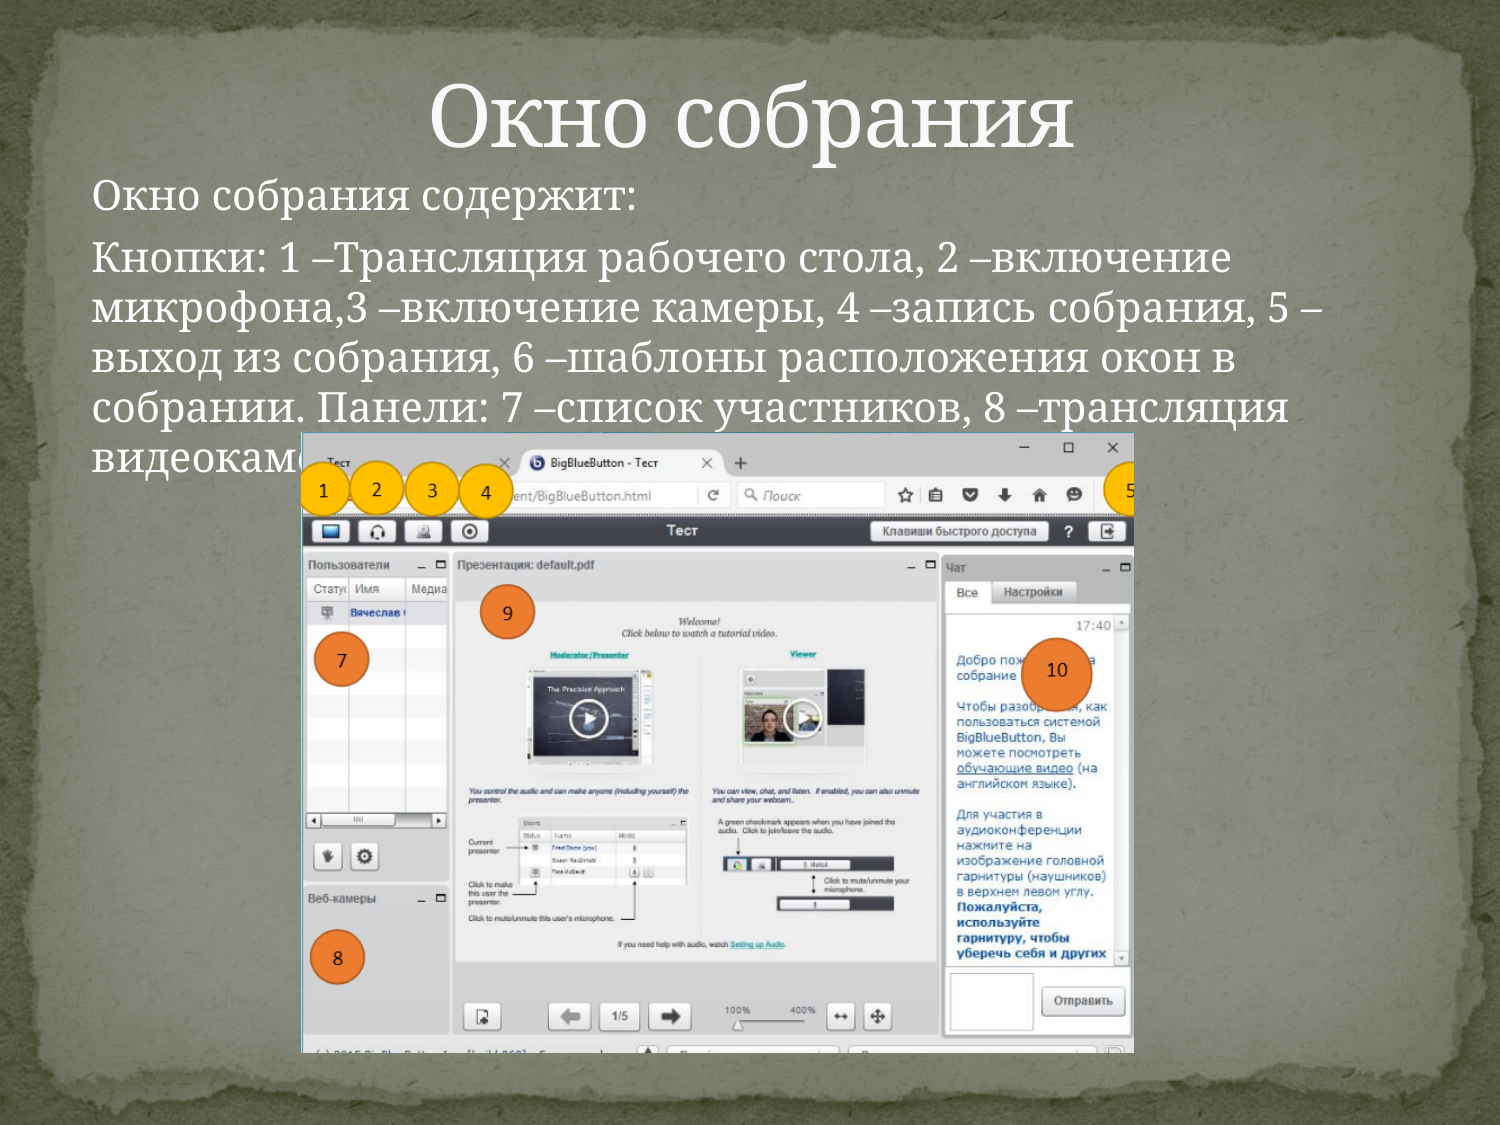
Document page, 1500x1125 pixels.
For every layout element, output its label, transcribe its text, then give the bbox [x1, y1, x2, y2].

picture [301, 432, 1134, 1053]
title Окно собрания [76, 0, 1427, 172]
list Окно собрания содержит: Кнопки: 1 –Трансляция рабочего стола, 2 –включение микрофона,3 –включение камеры, 4 –запись собрания, 5 –выход из собрания, 6 –шаблоны расположения окон в собрании. Панели: 7 –список участников, 8 –трансляция видеокамер, 9 –окно презентации, 10 –окно чата. [76, 172, 1427, 911]
